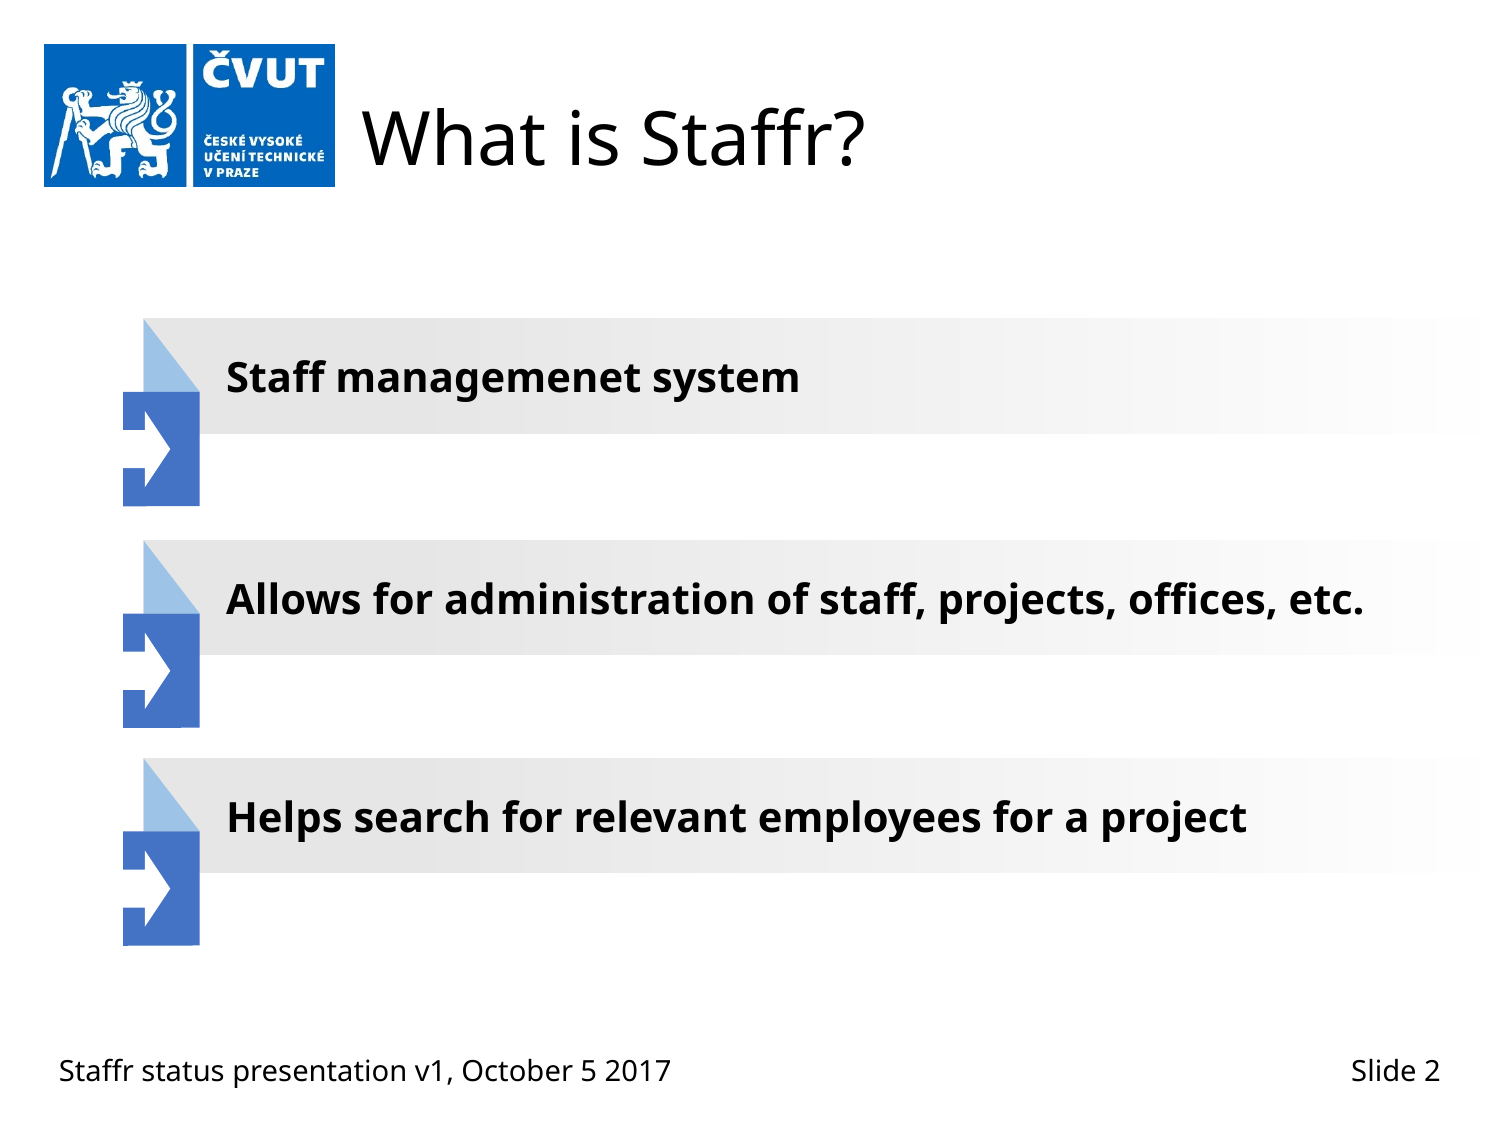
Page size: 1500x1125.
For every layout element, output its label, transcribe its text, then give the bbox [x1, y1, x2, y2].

text_box Allows for administration of staff, projects, offices, etc. [144, 540, 1500, 655]
title What is Staffr? [346, 51, 1500, 231]
text_box [118, 847, 172, 931]
text_box [123, 391, 200, 507]
text_box Helps search for relevant employees for a project [145, 758, 1500, 873]
text_box [143, 540, 200, 613]
text_box [123, 831, 200, 946]
text_box [123, 613, 200, 728]
text_box [118, 629, 172, 713]
text_box [118, 407, 172, 491]
text_box Staff managemenet system [144, 318, 1500, 434]
text_box [143, 758, 200, 831]
text_box [143, 318, 200, 391]
picture [44, 44, 335, 187]
